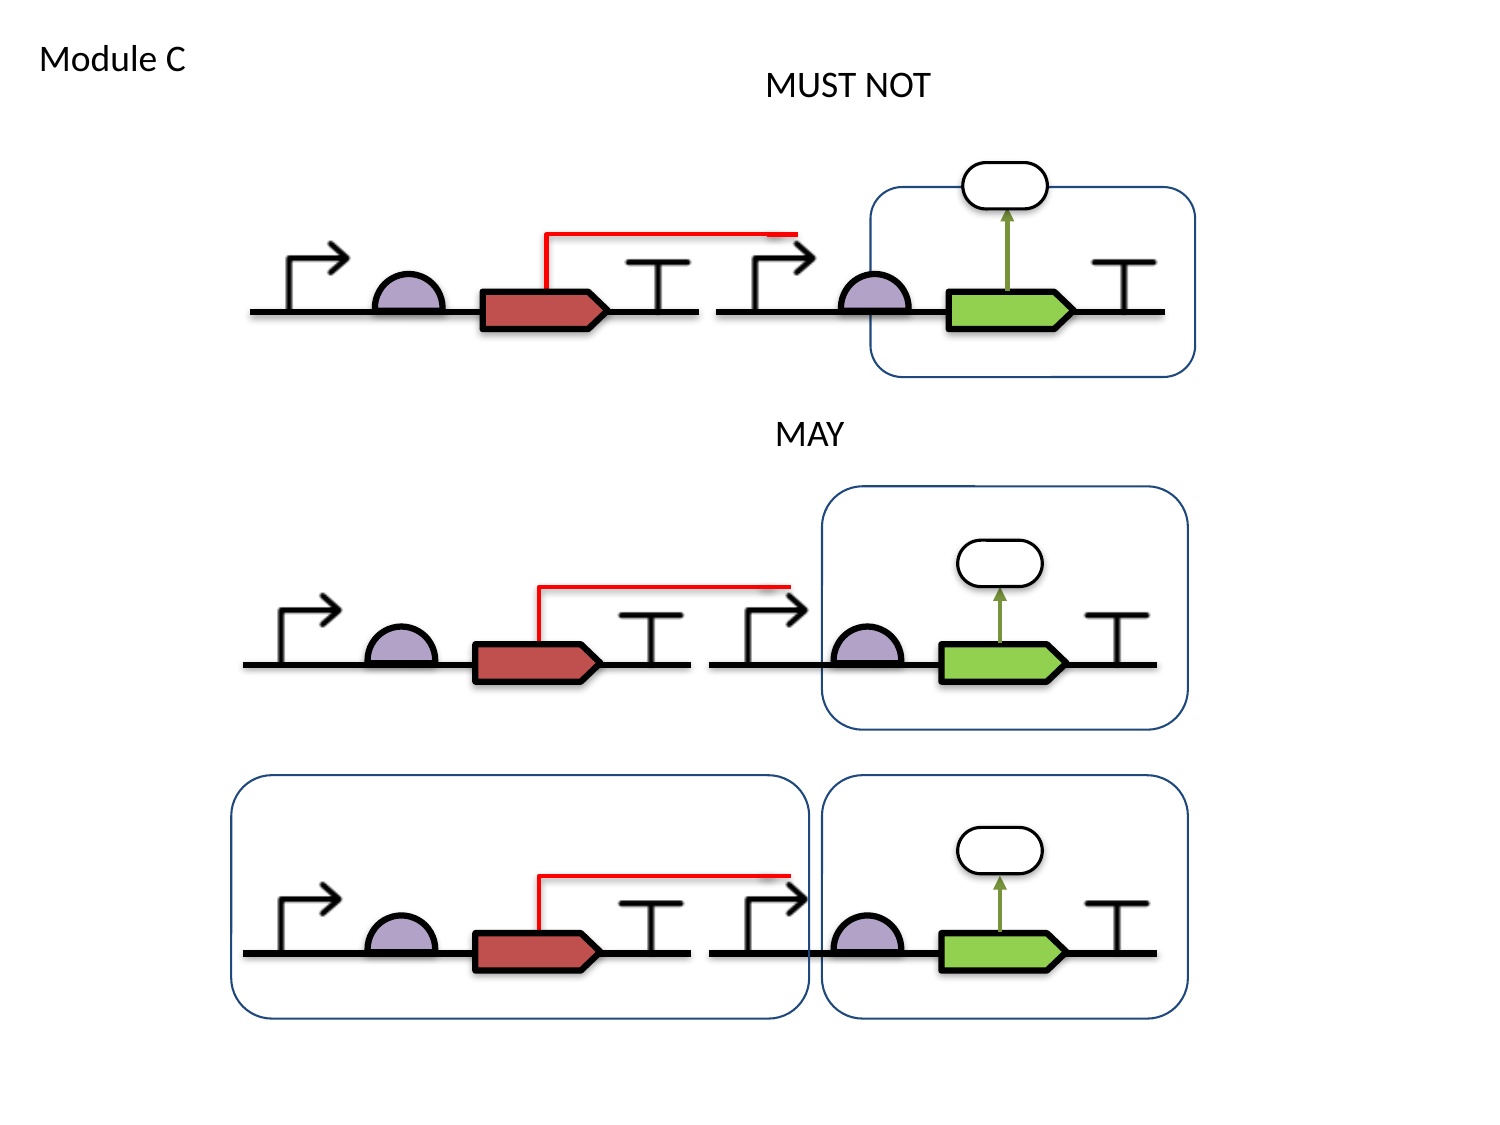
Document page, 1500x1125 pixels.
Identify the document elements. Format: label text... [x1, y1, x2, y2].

text_box MAY [760, 401, 860, 462]
text_box [962, 161, 1049, 210]
text_box Module C [24, 27, 201, 87]
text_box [708, 586, 1159, 695]
text_box [821, 486, 1188, 730]
text_box [231, 775, 810, 1019]
text_box [870, 187, 1196, 378]
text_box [708, 875, 1159, 984]
text_box [956, 826, 1044, 874]
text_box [242, 875, 693, 984]
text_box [715, 234, 1166, 342]
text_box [694, 586, 707, 644]
text_box MUST NOT [750, 52, 947, 113]
text_box [956, 539, 1044, 585]
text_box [249, 234, 700, 342]
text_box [242, 586, 693, 695]
text_box [821, 775, 1188, 1019]
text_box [701, 234, 713, 291]
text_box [694, 875, 707, 933]
